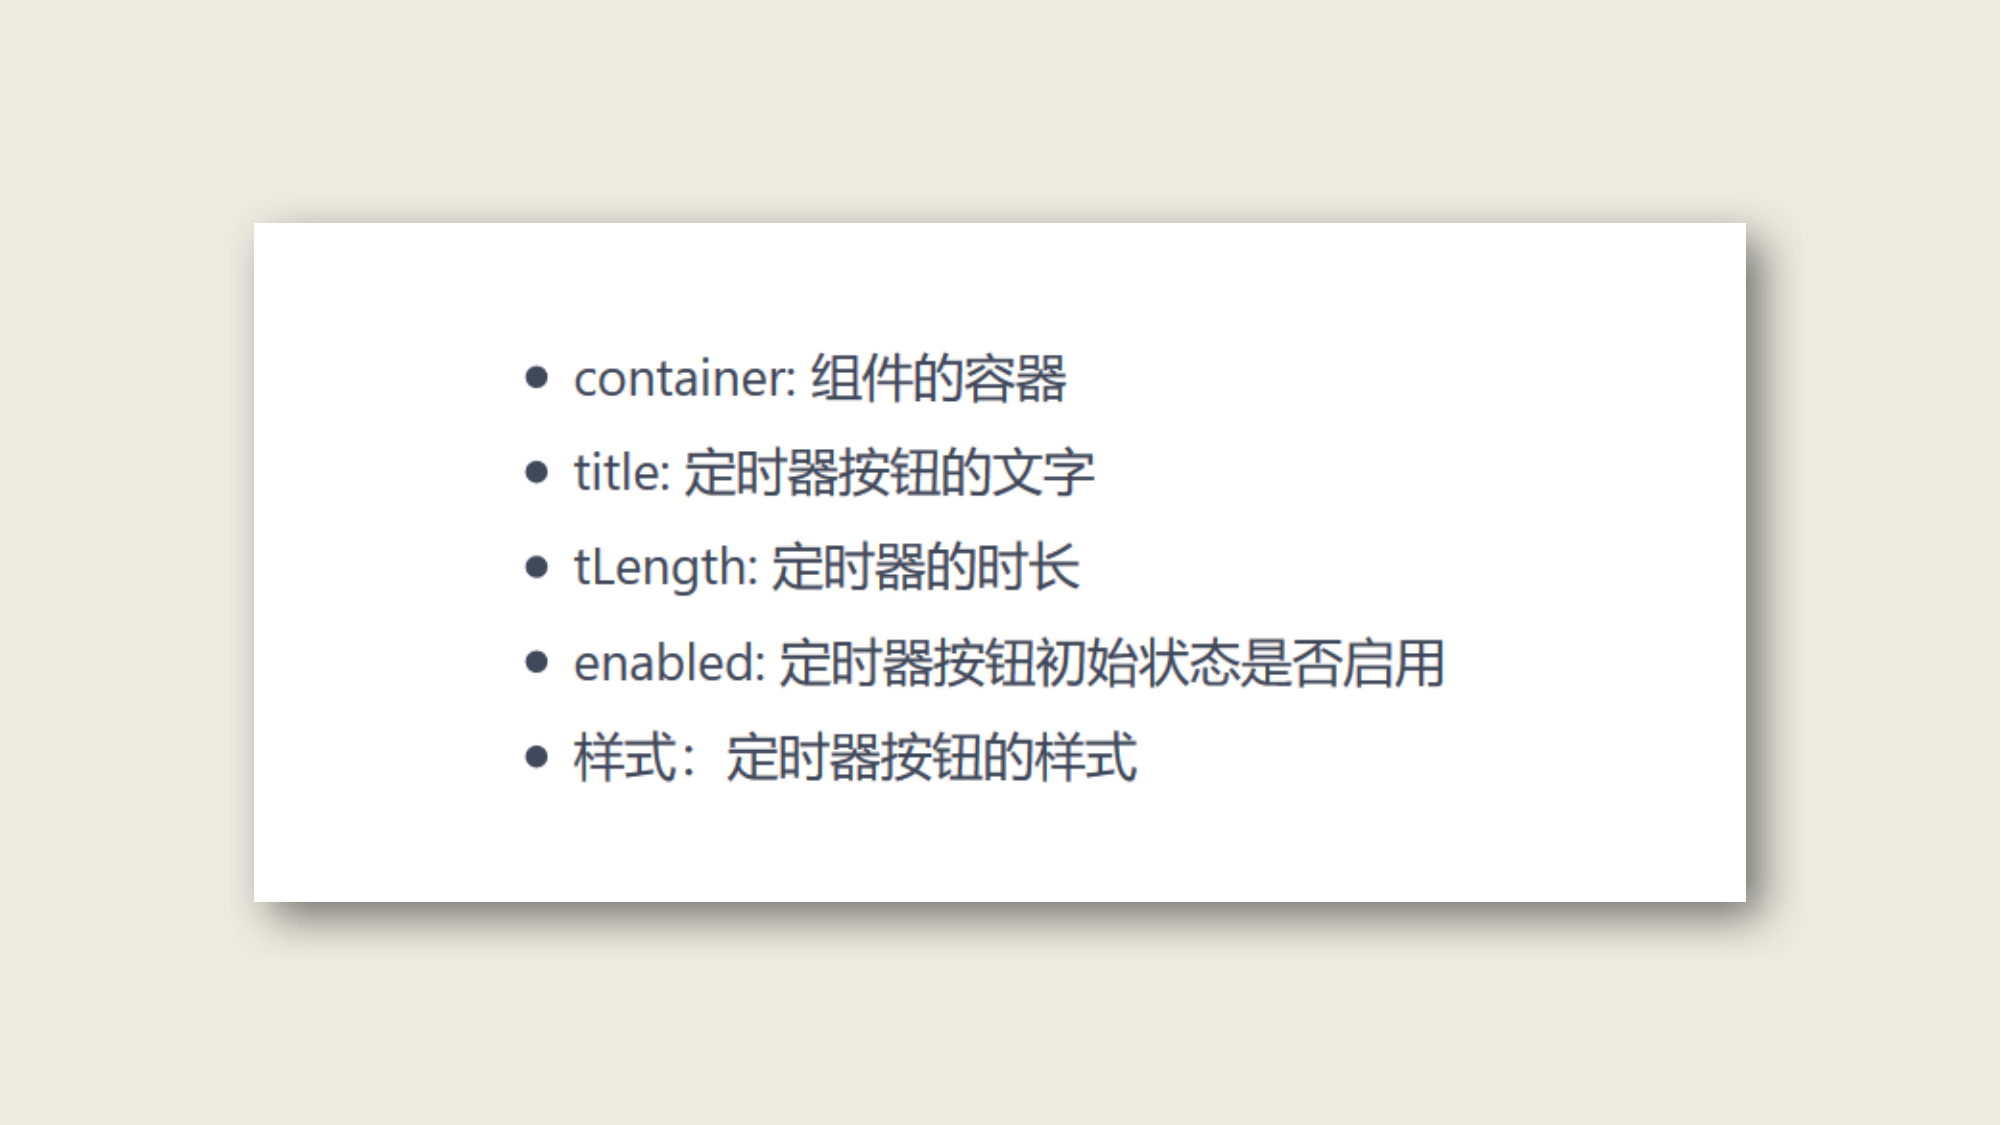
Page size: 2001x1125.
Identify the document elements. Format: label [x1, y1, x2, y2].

picture [254, 223, 1746, 902]
